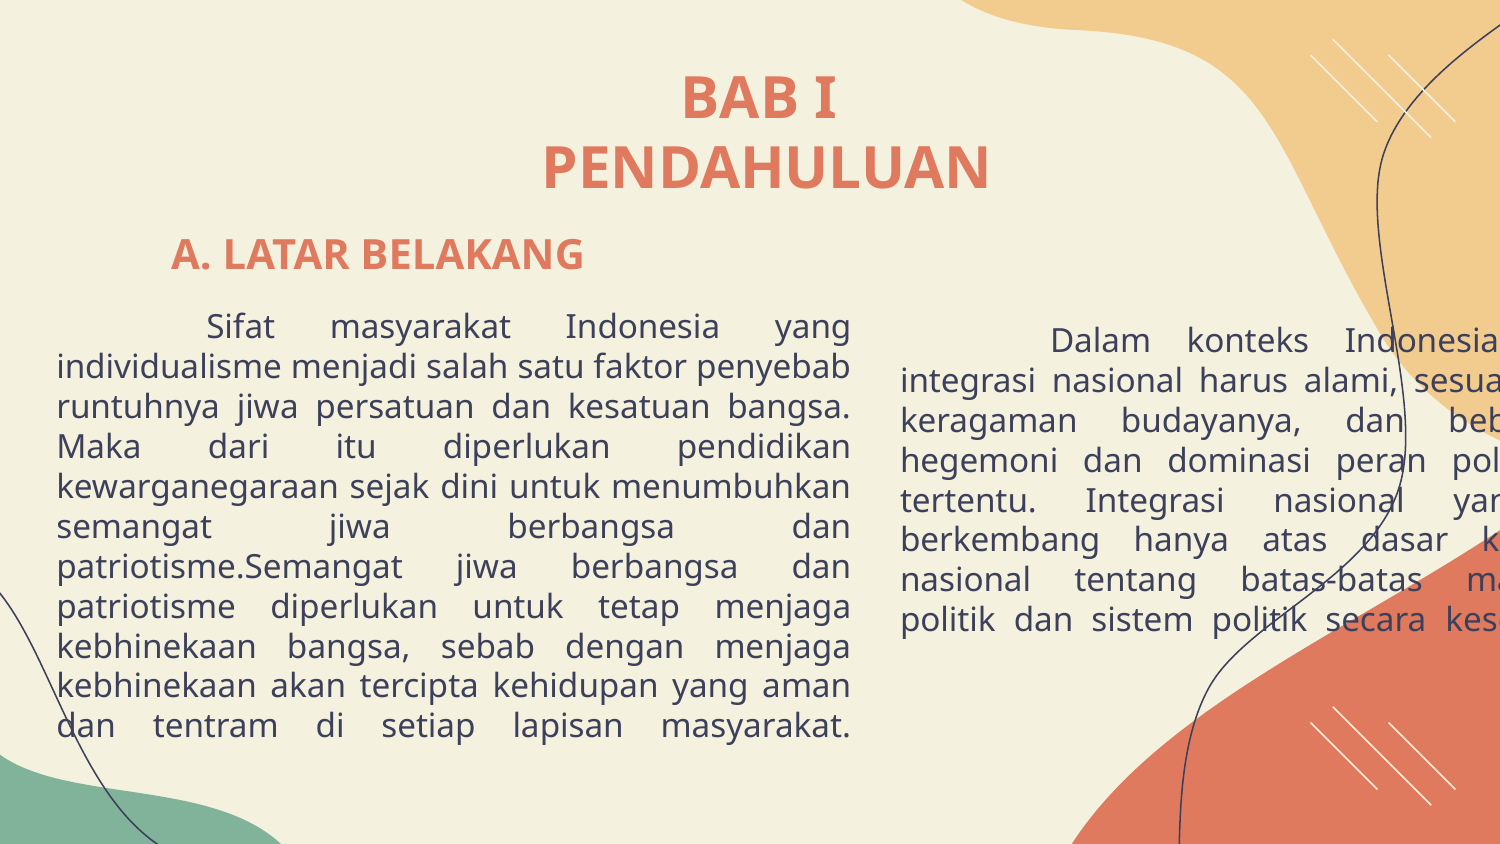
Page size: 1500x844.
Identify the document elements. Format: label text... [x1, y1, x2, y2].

title A. LATAR BELAKANG [156, 216, 653, 290]
title BAB I PENDAHULUAN [500, 44, 1033, 217]
title Sifat masyarakat Indonesia yang individualisme menjadi salah satu faktor penyebab runtuhnya jiwa persatuan dan kesatuan bangsa. Maka dari itu diperlukan pendidikan kewarganegaraan sejak dini untuk menumbuhkan semangat jiwa berbangsa dan patriotisme.Semangat jiwa berbangsa dan patriotisme diperlukan untuk tetap menjaga kebhinekaan bangsa, sebab dengan menjaga kebhinekaan akan tercipta kehidupan yang aman dan tentram di setiap lapisan masyarakat. [41, 316, 868, 814]
title Dalam konteks Indonesia, proses integrasi nasional harus alami, sesuai dengan keragaman budayanya, dan bebas dari hegemoni dan dominasi peran politik etnis tertentu. Integrasi nasional yang kuat berkembang hanya atas dasar konsensus nasional tentang batas-batas masyarakat politik dan sistem politik secara keseluruhan. [885, 289, 1500, 788]
